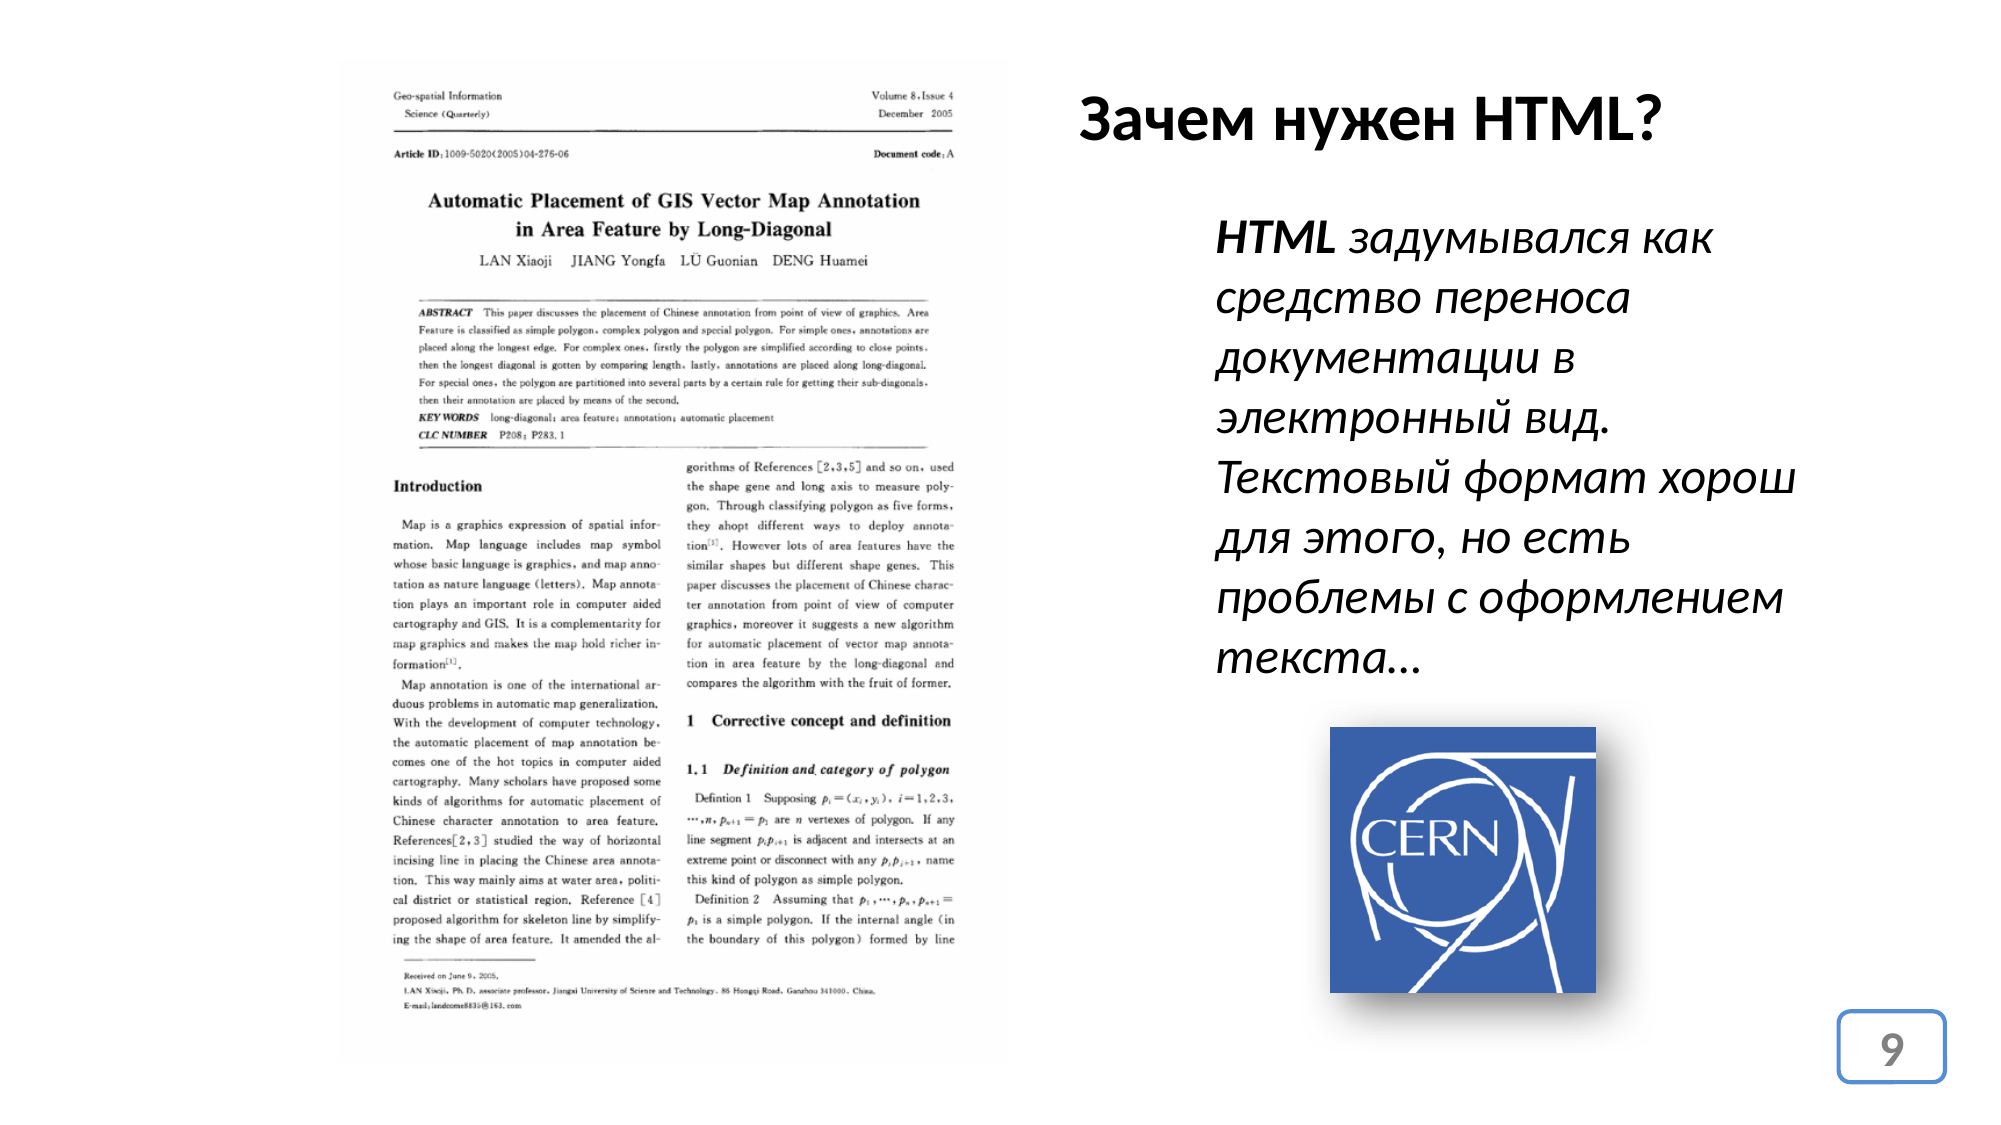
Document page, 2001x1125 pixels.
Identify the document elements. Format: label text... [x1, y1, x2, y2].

picture [338, 59, 1009, 1063]
text_box 9 [1836, 1009, 1948, 1085]
text_box HTML задумывался как средство переноса документации в электронный вид. Текстовый формат хорош для этого, но есть проблемы с оформлением текста… [1200, 196, 1827, 691]
text_box Зачем нужен HTML? [1013, 66, 2000, 161]
picture [1330, 727, 1596, 993]
